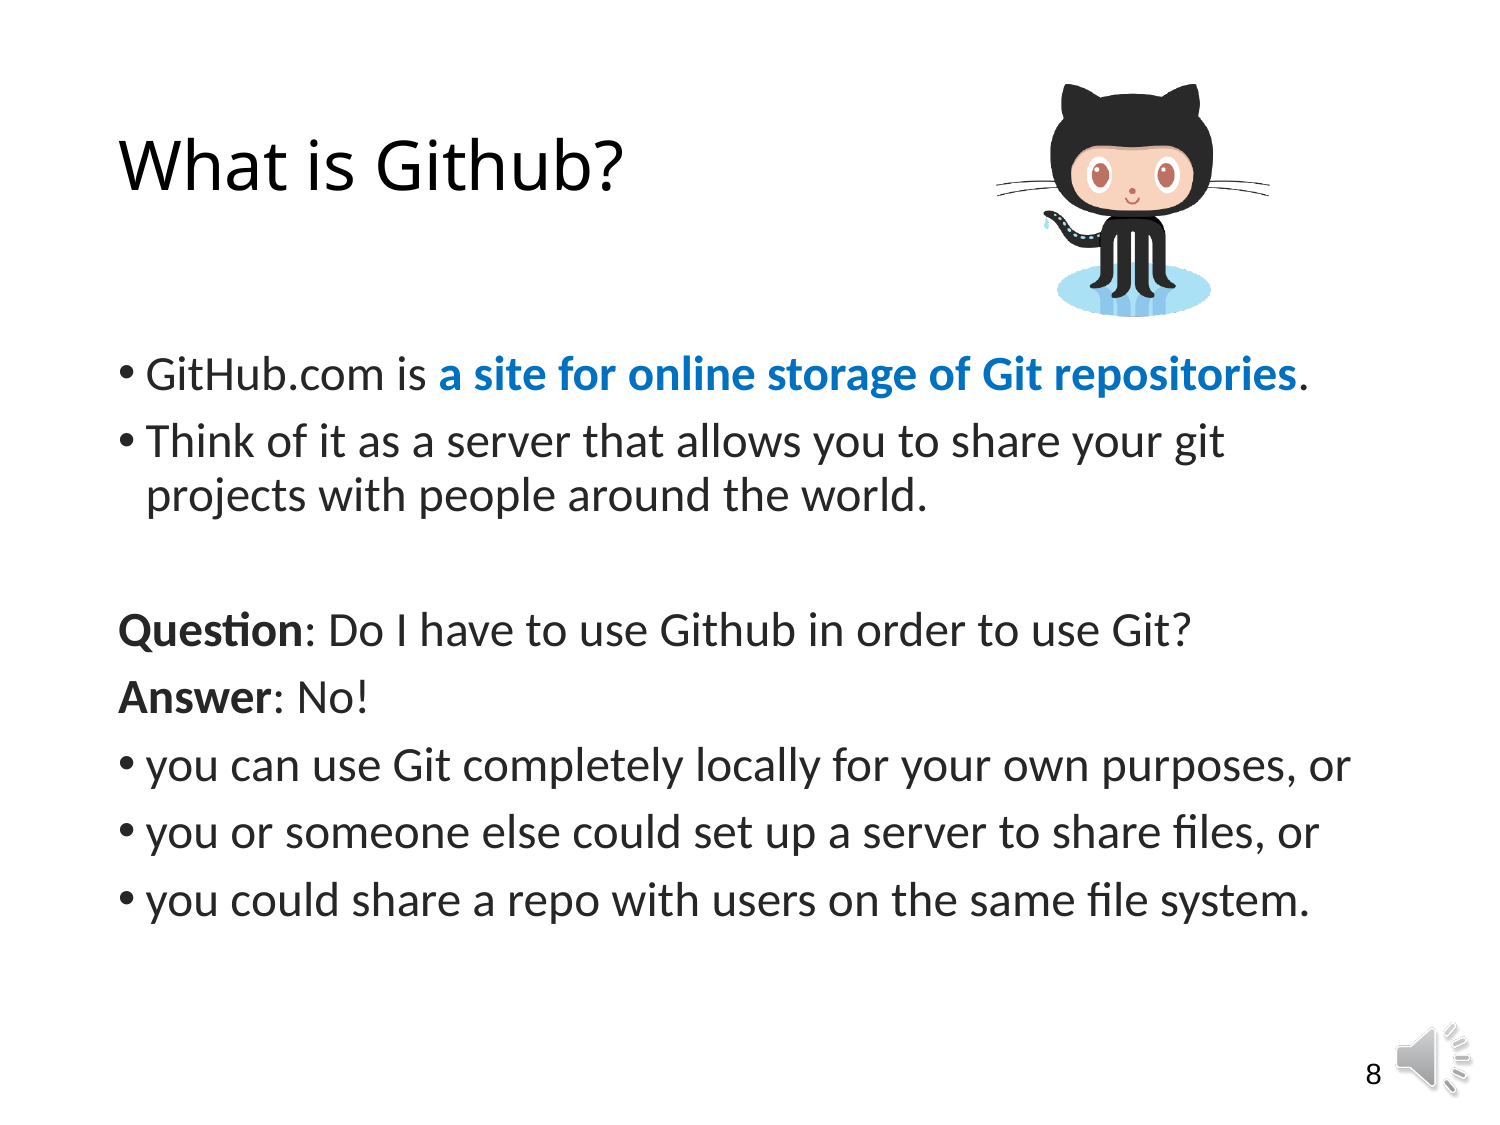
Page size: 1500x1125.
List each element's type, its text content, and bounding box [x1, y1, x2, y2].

list GitHub.com is a site for online storage of Git repositories. Think of it as a server that allows you to share your git projects with people around the world. Question: Do I have to use Github in order to use Git? Answer: No! you can use Git completely locally for your own purposes, or you or someone else could set up a server to share files, or you could share a repo with users on the same file system. [103, 340, 1388, 1084]
picture [1394, 1019, 1475, 1100]
picture [987, 79, 1279, 321]
title What is Github? [103, 59, 1397, 278]
slide_number 8 [1059, 1042, 1397, 1103]
